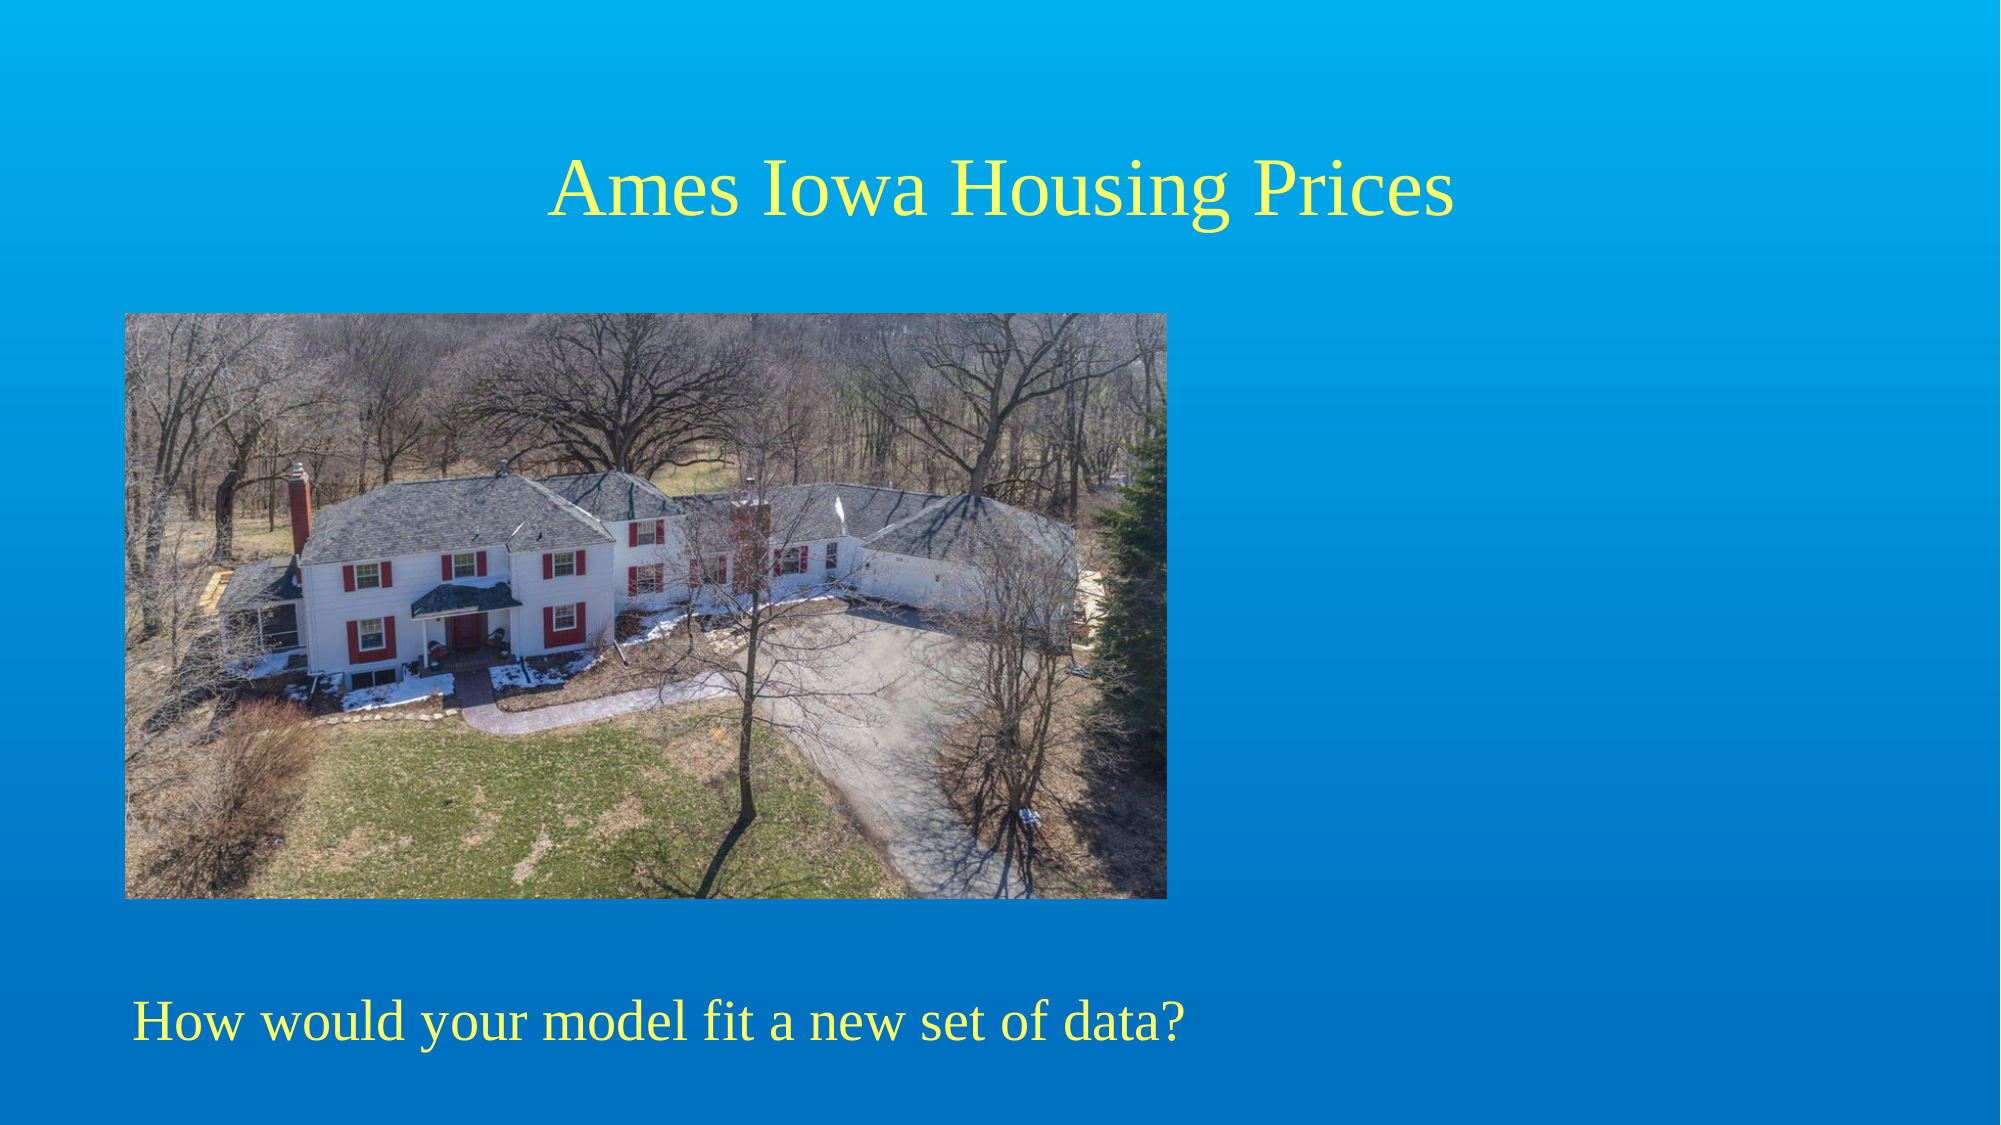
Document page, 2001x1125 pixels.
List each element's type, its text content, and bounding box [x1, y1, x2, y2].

text_box How would your model fit a new set of data? [117, 975, 1202, 1060]
title Ames Iowa Housing Prices [364, 87, 1640, 276]
picture [0, 314, 2000, 899]
